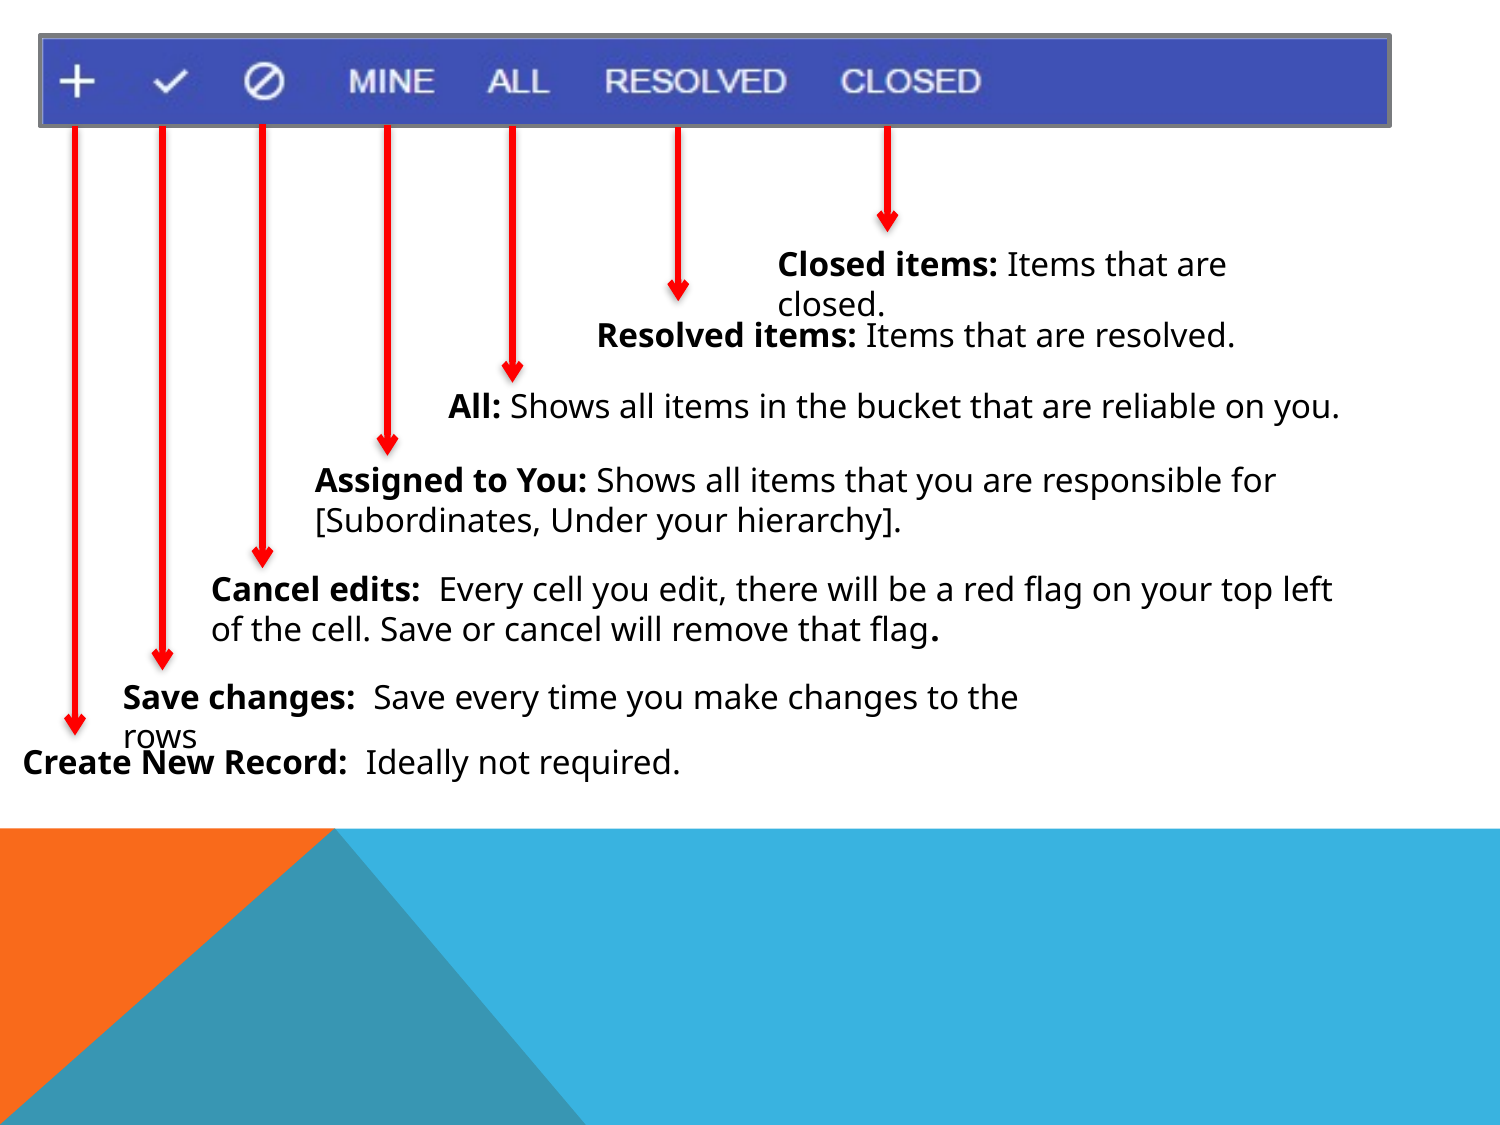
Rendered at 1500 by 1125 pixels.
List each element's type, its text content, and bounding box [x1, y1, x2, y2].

text_box Closed items: Items that are closed. [762, 236, 1350, 331]
text_box Save changes: Save every time you make changes to the rows [108, 668, 1110, 763]
text_box Assigned to You: Shows all items that you are responsible for [Subordinates, Under your hierarchy]. [300, 451, 1375, 547]
text_box Resolved items: Items that are resolved. [581, 307, 1303, 362]
text_box Cancel edits: Every cell you edit, there will be a red flag on your top left of the cell. Save or cancel will remove that flag. [196, 560, 1390, 656]
picture [41, 37, 1388, 124]
text_box All: Shows all items in the bucket that are reliable on you. [433, 377, 1367, 433]
text_box Create New Record: Ideally not required. [7, 733, 956, 789]
